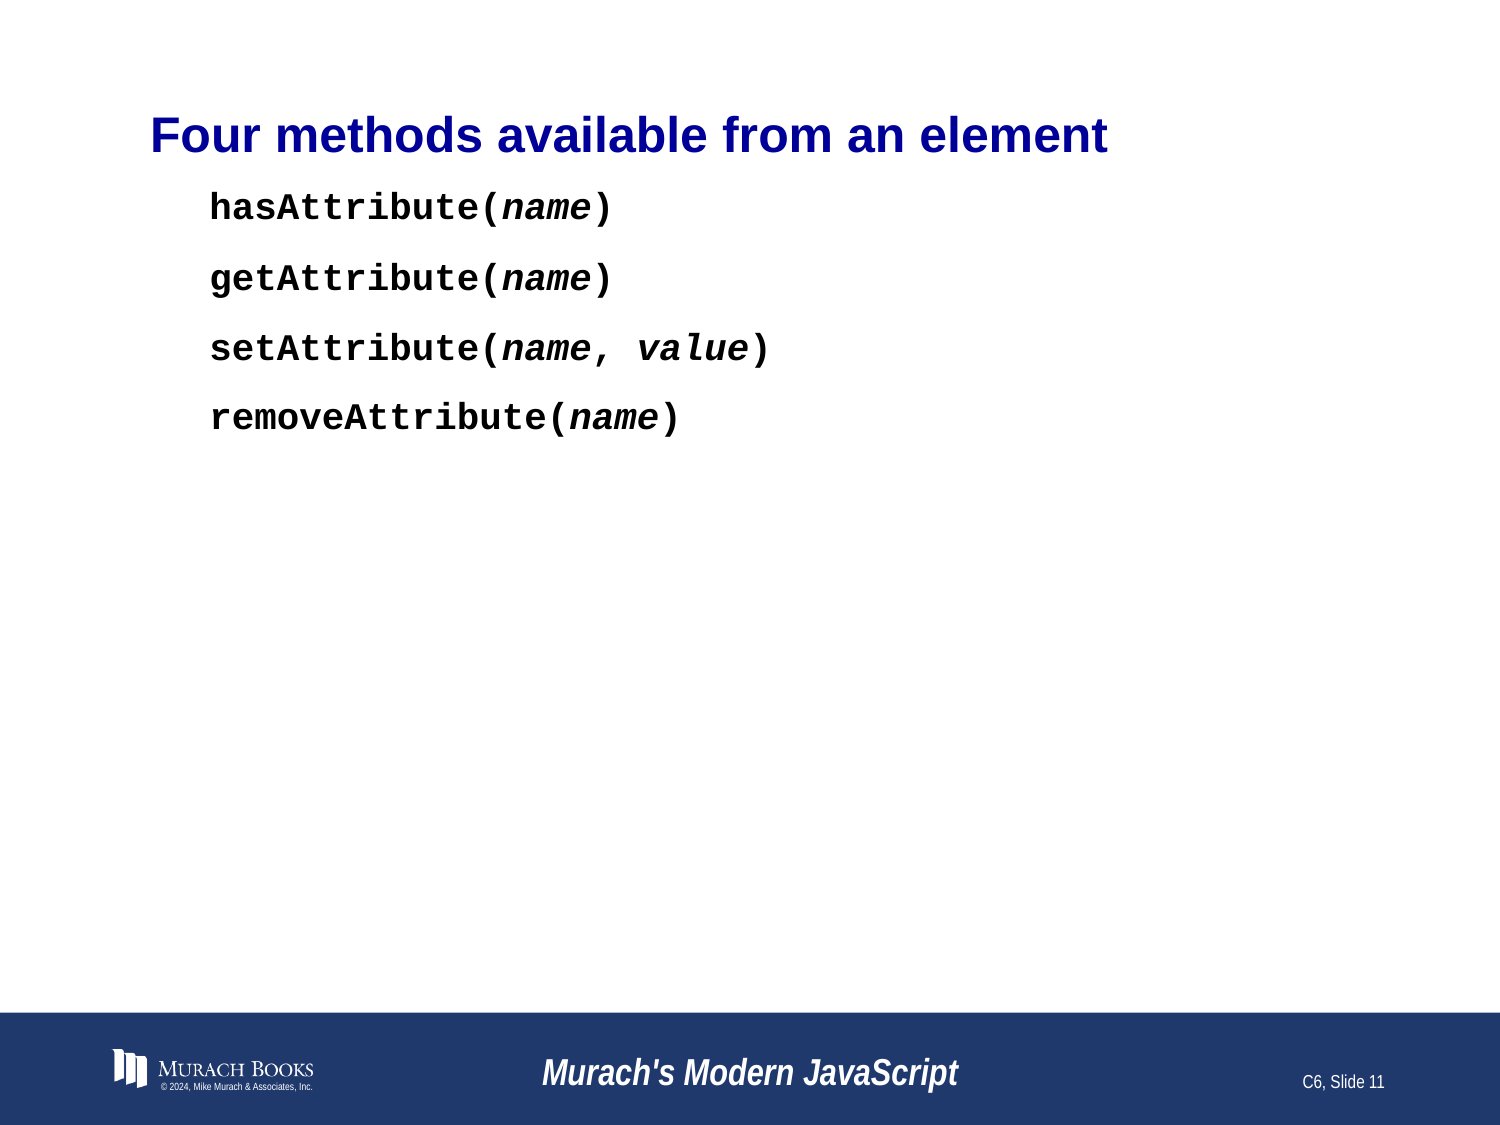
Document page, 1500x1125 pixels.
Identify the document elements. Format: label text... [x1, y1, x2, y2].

slide_number C6, Slide 11 [1087, 1025, 1400, 1100]
footer © 2024, Mike Murach & Associates, Inc. [12, 1025, 450, 1100]
slide_number Murach's Modern JavaScript [450, 1025, 1050, 1100]
title Four methods available from an element [150, 102, 1350, 164]
list hasAttribute(name) getAttribute(name) setAttribute(name, value) removeAttribute(name) [137, 174, 1350, 975]
